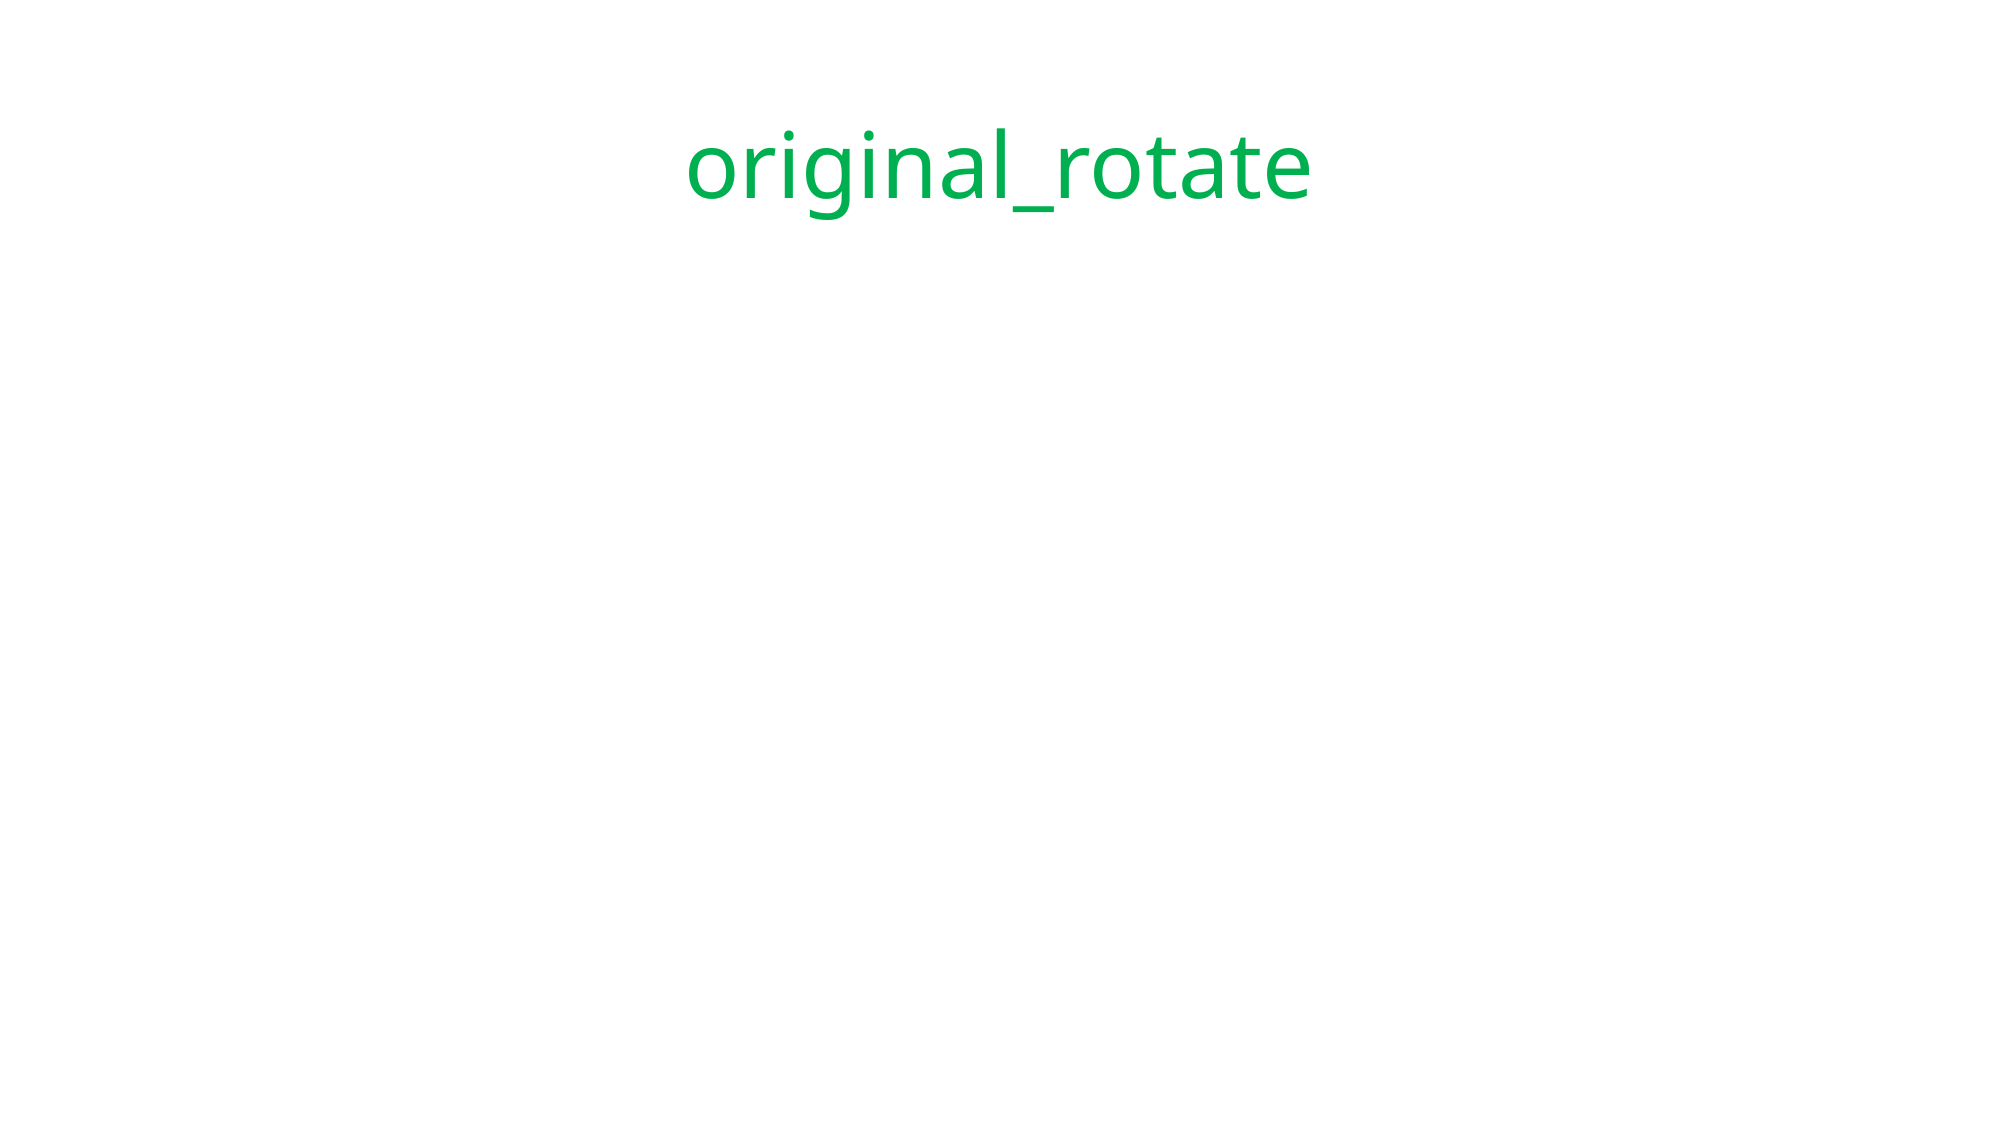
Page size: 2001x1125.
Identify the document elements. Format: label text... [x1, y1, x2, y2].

title original_rotate [137, 59, 1863, 278]
